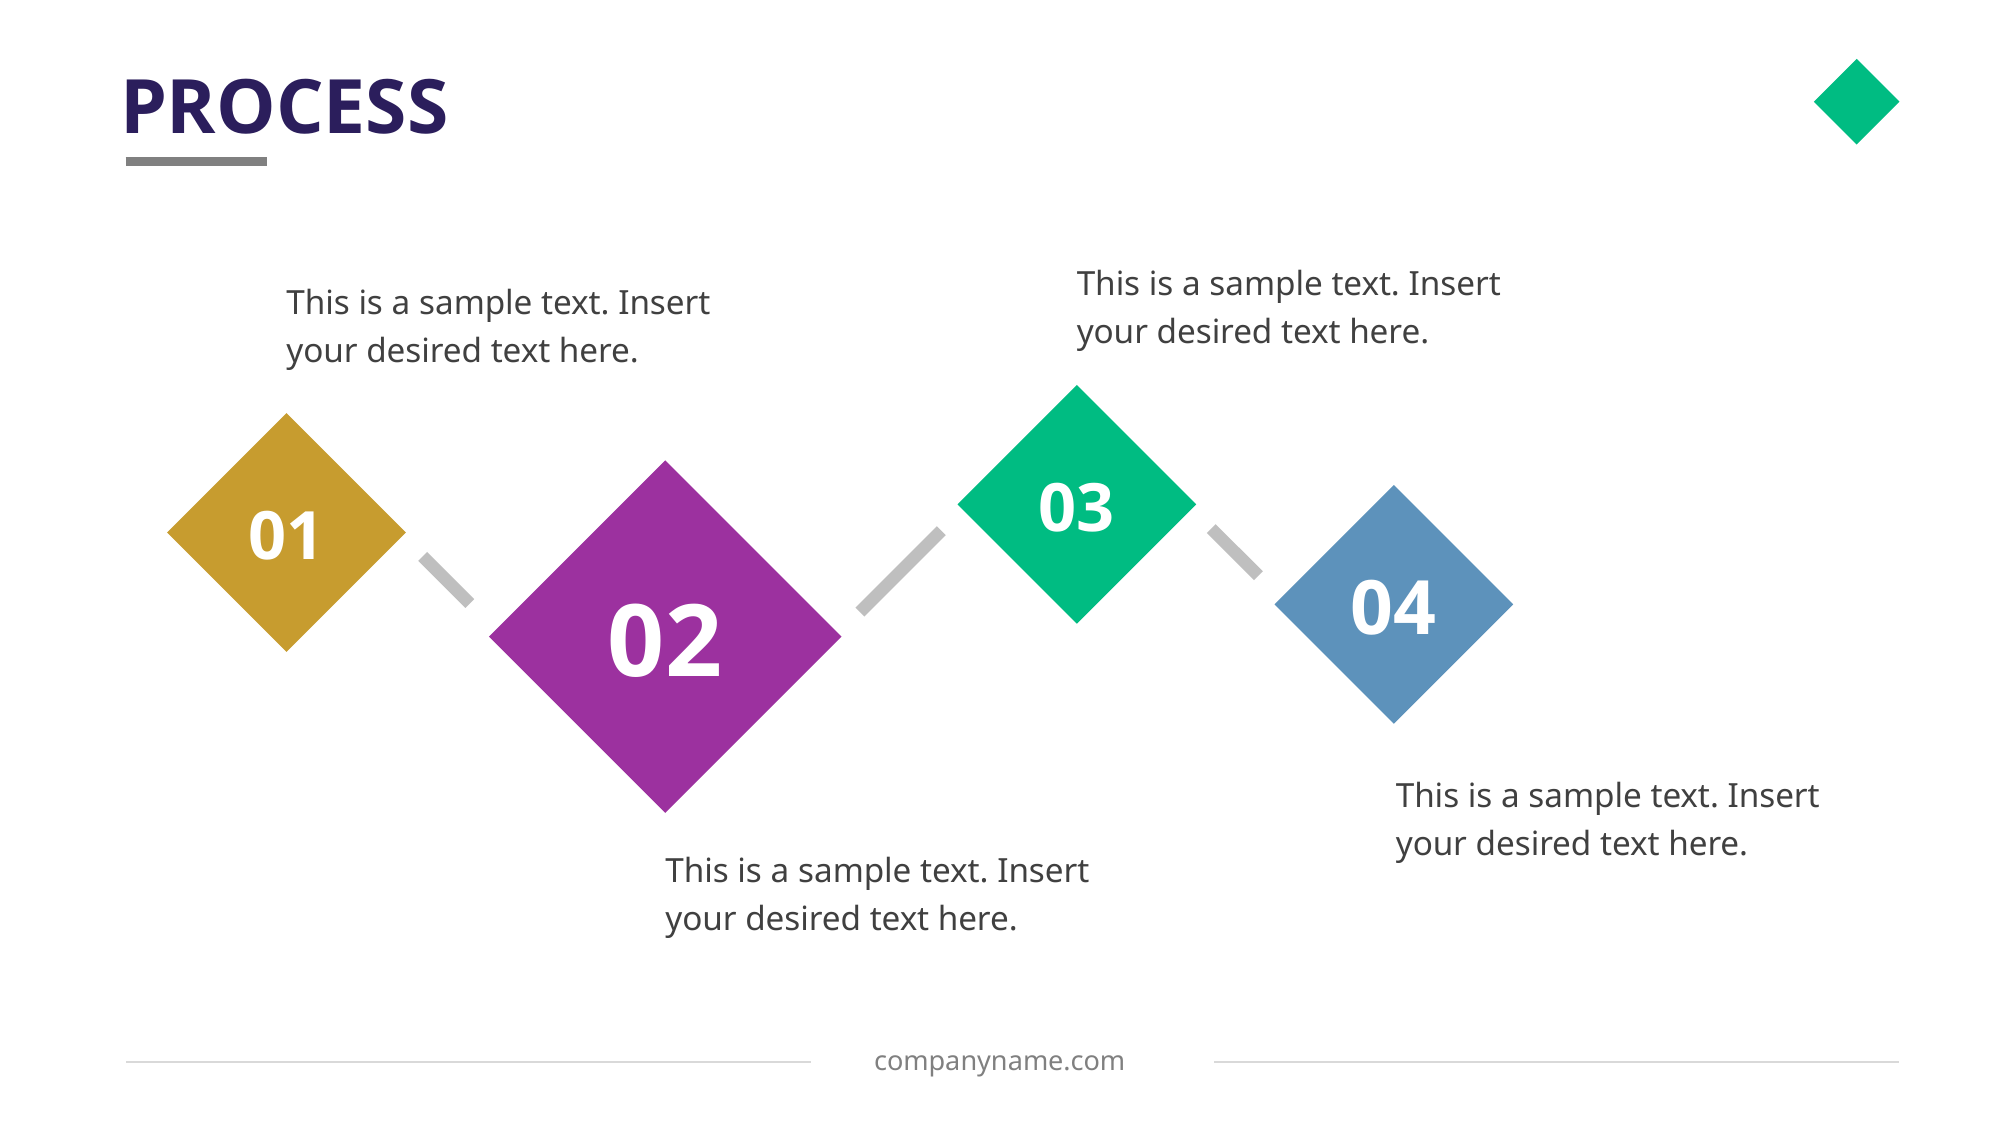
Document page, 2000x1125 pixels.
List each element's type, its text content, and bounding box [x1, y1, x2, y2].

title PROCESS [99, 45, 1900, 162]
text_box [859, 530, 942, 613]
text_box 04 [1272, 482, 1516, 726]
text_box This is a sample text. Insert your desired text here. [286, 265, 739, 376]
text_box 01 [164, 411, 408, 654]
text_box 02 [486, 458, 844, 815]
slide_number 6 [1814, 59, 1900, 145]
text_box This is a sample text. Insert your desired text here. [1395, 758, 1833, 869]
text_box This is a sample text. Insert your desired text here. [665, 833, 1117, 944]
text_box This is a sample text. Insert your desired text here. [1076, 246, 1529, 358]
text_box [422, 556, 470, 604]
footer companyname.com [580, 1031, 1419, 1092]
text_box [1210, 528, 1259, 576]
text_box 03 [955, 382, 1199, 626]
